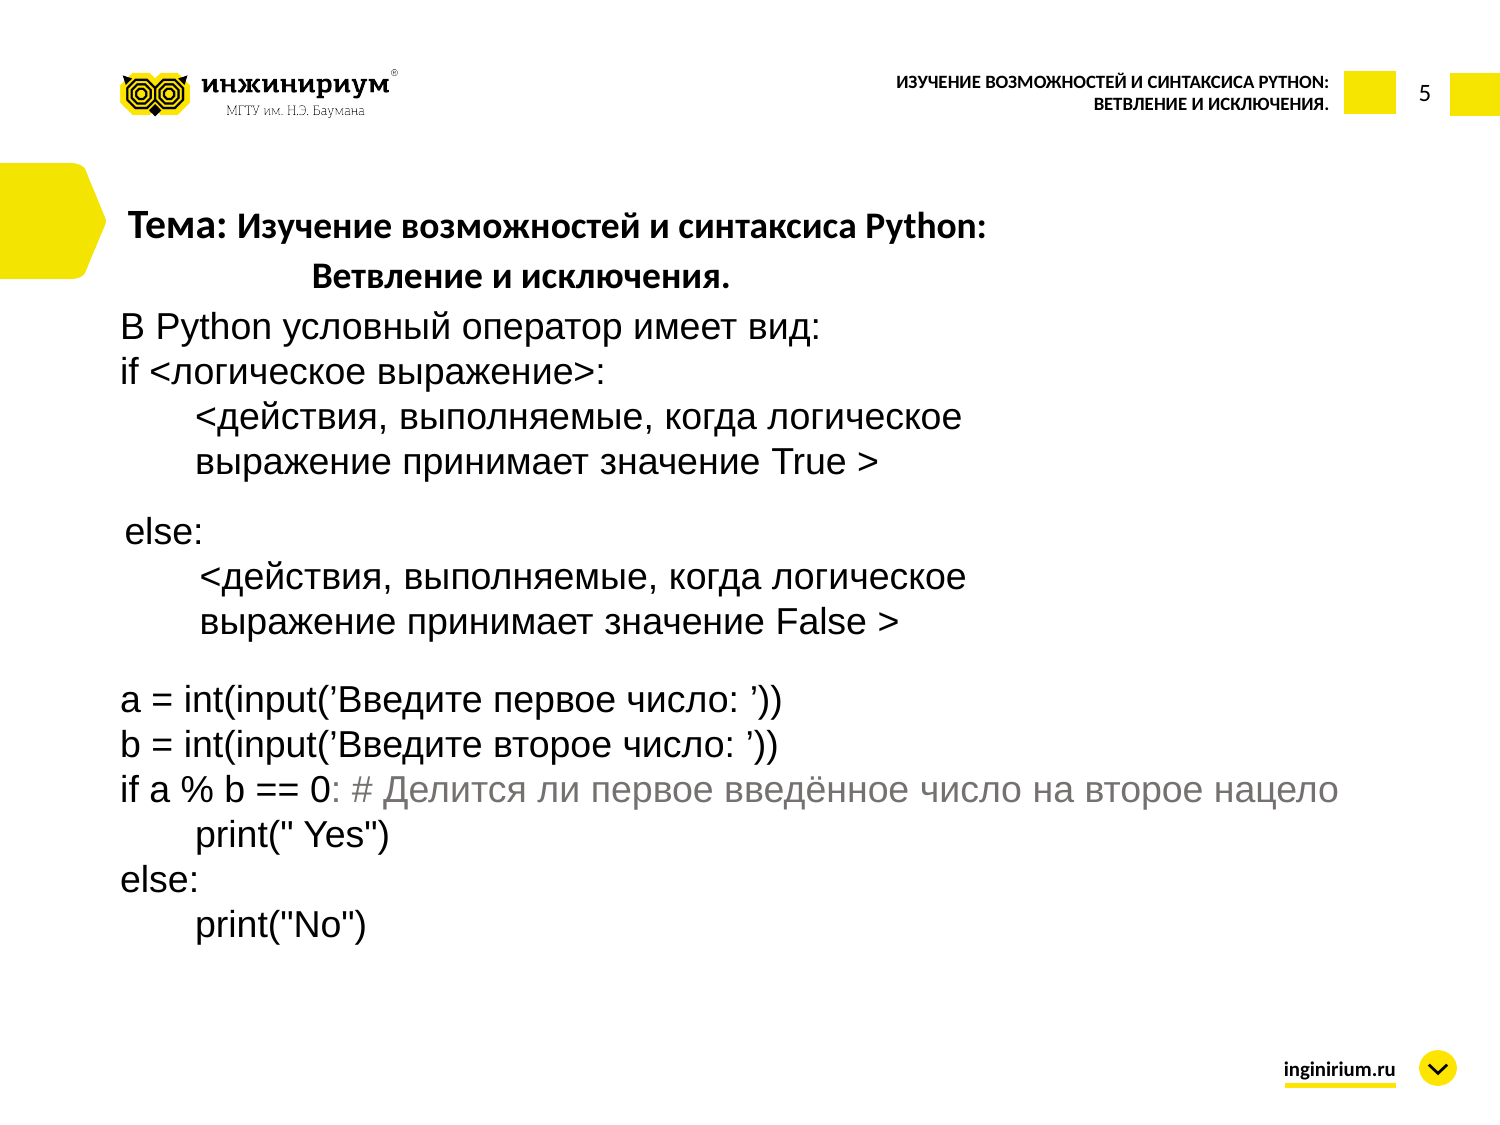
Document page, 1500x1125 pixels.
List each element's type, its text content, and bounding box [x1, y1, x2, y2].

picture [0, 163, 106, 279]
text_box inginirium.ru [1263, 1047, 1411, 1088]
picture [1284, 1083, 1396, 1088]
text_box else: <действия, выполняемые, когда логическое выражение принимает значение False > [109, 499, 982, 650]
picture [120, 69, 399, 118]
text_box ИЗУЧЕНИЕ ВОЗМОЖНОСТЕЙ И СИНТАКСИСА PYTHON: ВЕТВЛЕНИЕ И ИСКЛЮЧЕНИЯ. [717, 62, 1344, 122]
picture [1419, 1049, 1457, 1086]
text_box a = int(input(’Введите первое число: ’)) b = int(input(’Введите второе число: ’)) if a % b == 0: # Делится ли первое введённое число на второе нацело print(" Yes") else: print("No") [105, 667, 1420, 953]
picture [1344, 71, 1396, 115]
picture [1449, 73, 1500, 116]
text_box 5 [1403, 68, 1447, 114]
text_box Тема: Изучение возможностей и синтаксиса Python: Ветвление и исключения. [113, 189, 1352, 254]
text_box В Python условный оператор имеет вид: if <логическое выражение>: <действия, выполняемые, когда логическое выражение принимает значение True > [105, 294, 1136, 483]
